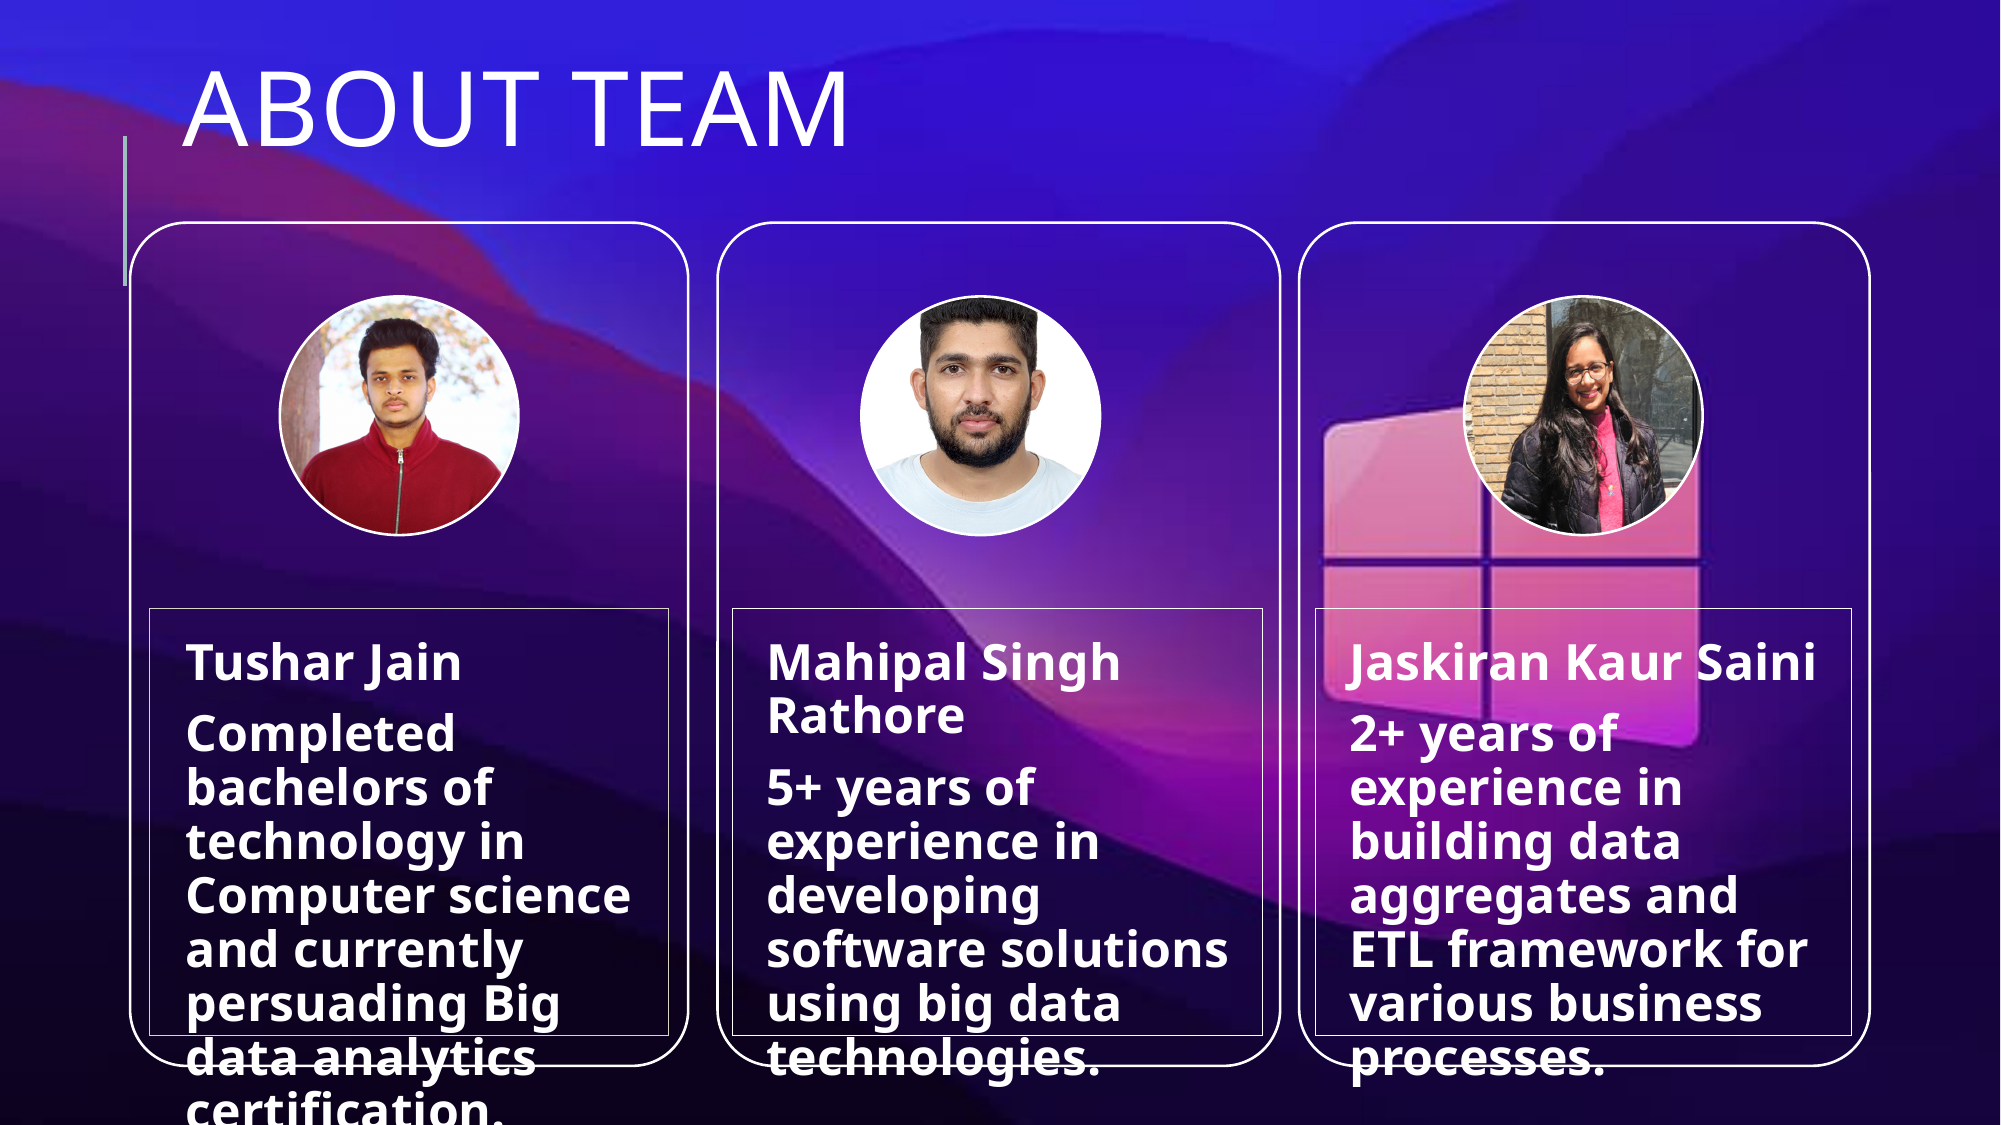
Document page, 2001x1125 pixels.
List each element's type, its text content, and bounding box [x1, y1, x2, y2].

picture [469, 1107, 480, 1125]
picture [370, 1116, 379, 1124]
text_box About Team [167, 59, 1763, 223]
picture [0, 0, 2001, 1125]
picture [221, 1107, 231, 1112]
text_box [717, 222, 1281, 1067]
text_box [129, 222, 689, 1067]
picture [438, 1107, 449, 1123]
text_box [1298, 222, 1870, 1067]
